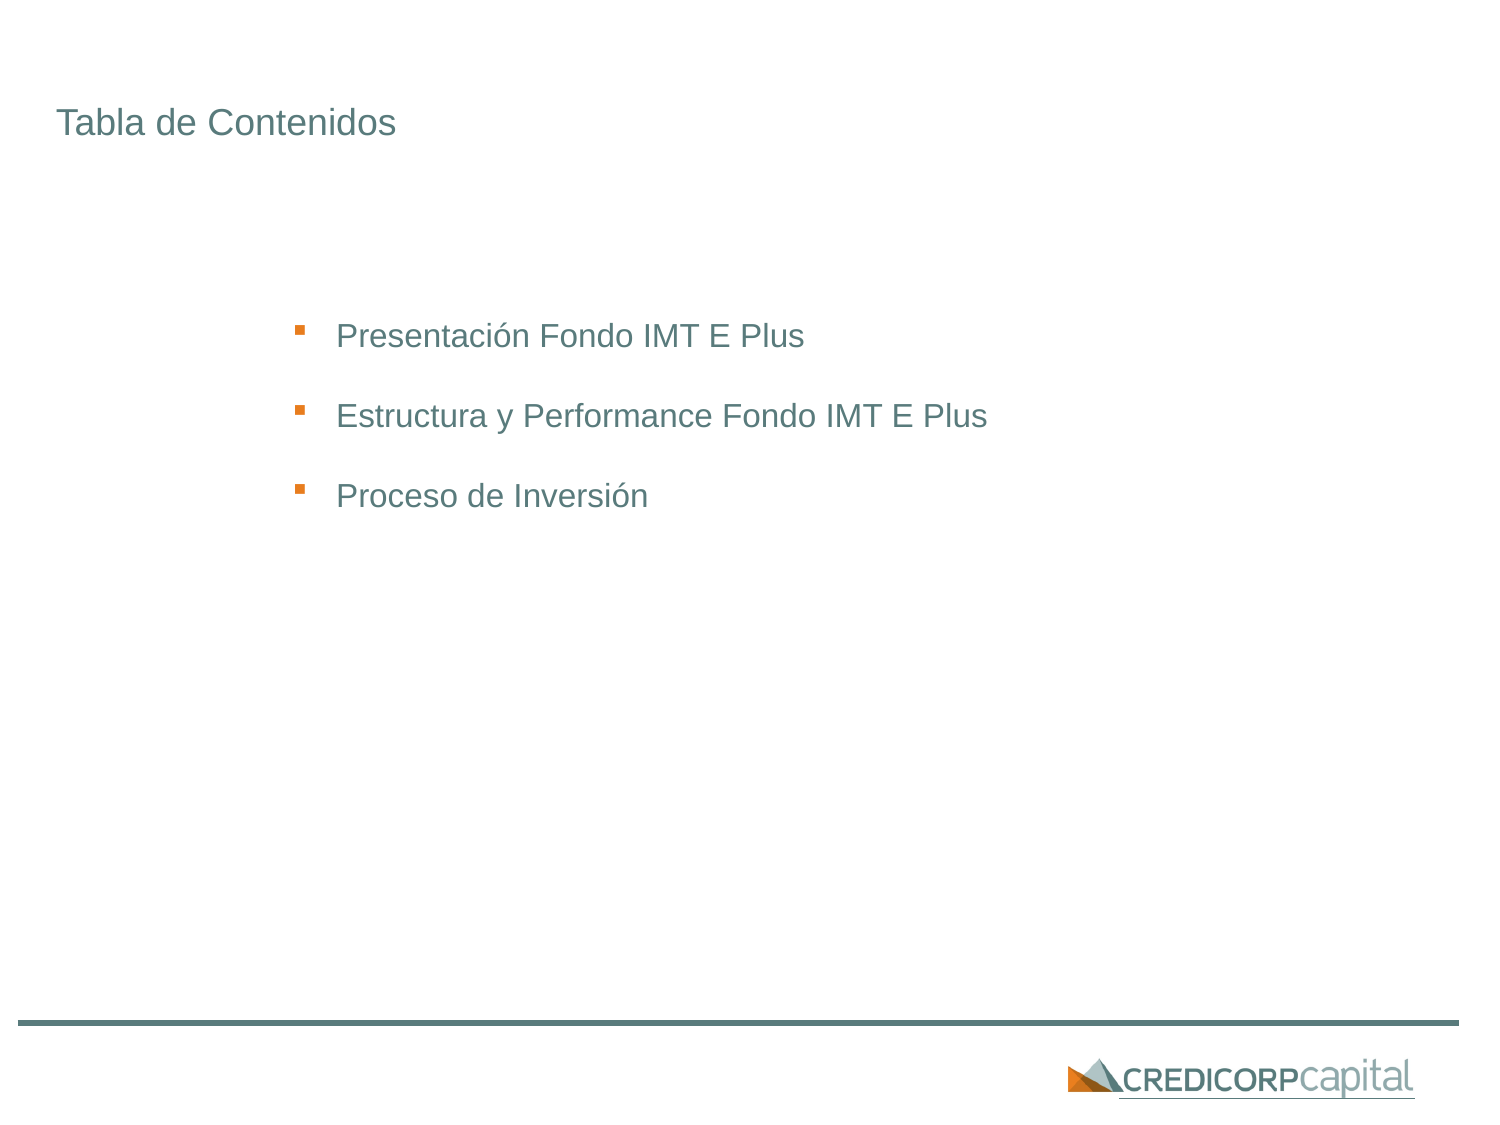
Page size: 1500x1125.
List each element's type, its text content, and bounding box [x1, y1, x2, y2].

text_box Tabla de Contenidos [41, 90, 1046, 149]
text_box Presentación Fondo IMT E Plus Estructura y Performance Fondo IMT E Plus Proceso de Inversión [277, 267, 1317, 567]
picture [1045, 1047, 1436, 1098]
